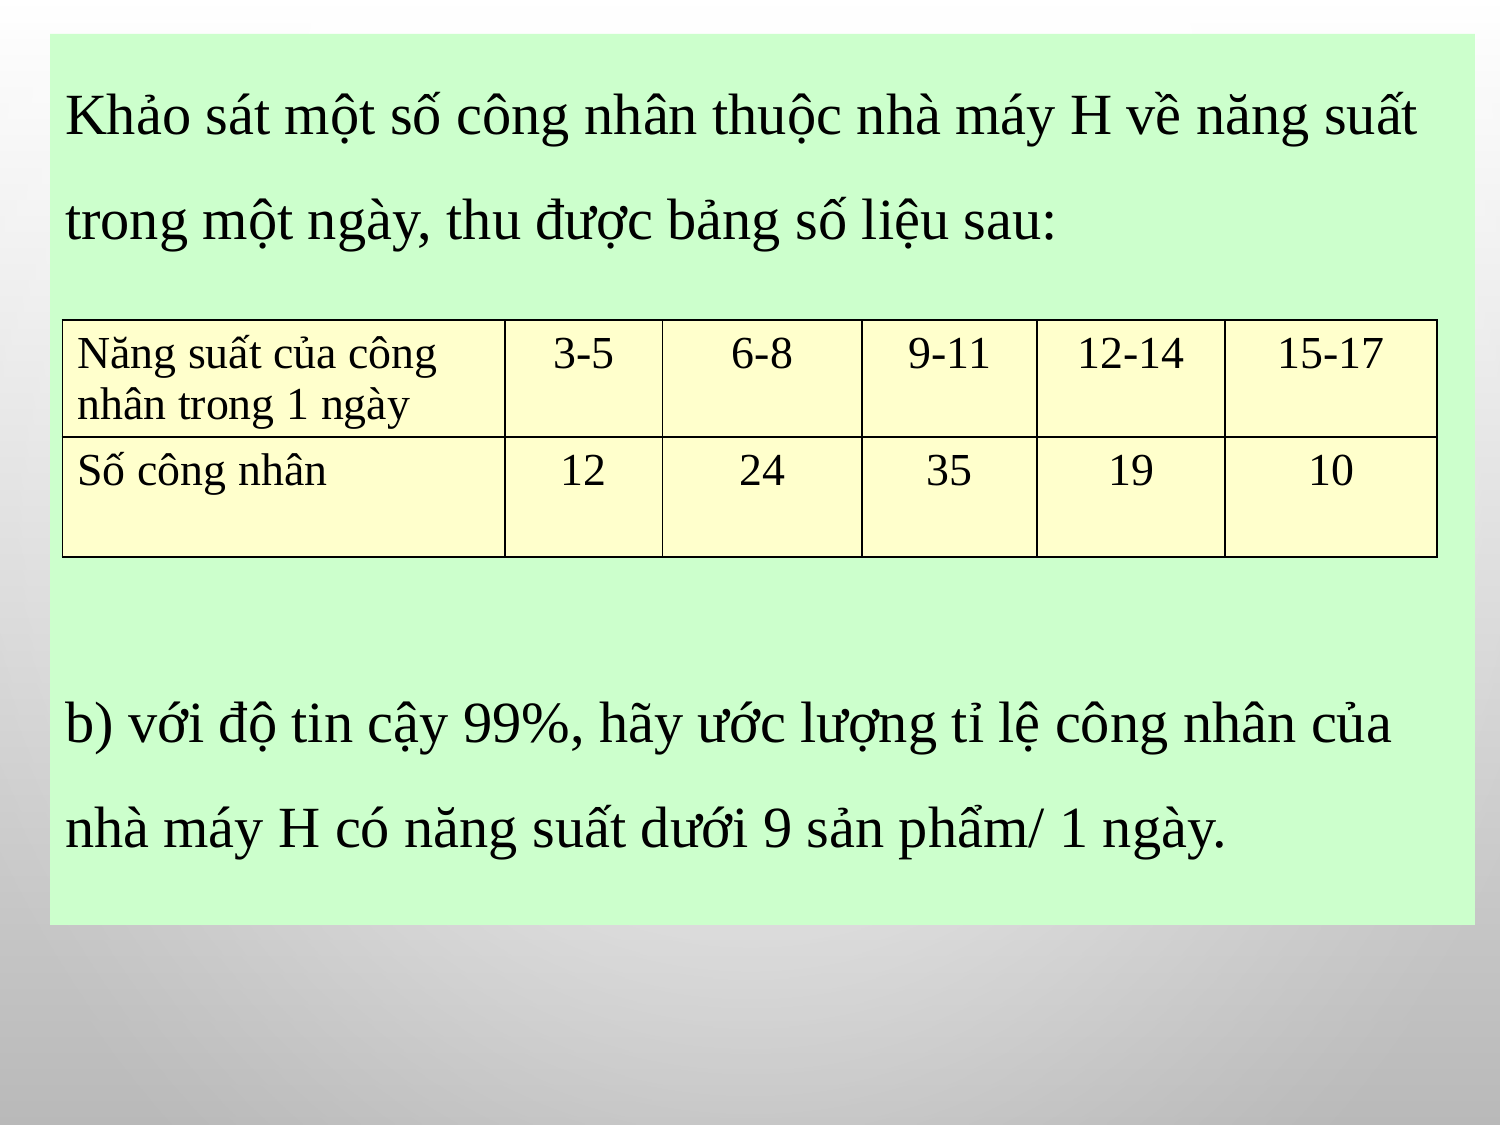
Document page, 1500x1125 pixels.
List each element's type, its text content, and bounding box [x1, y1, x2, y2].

table_header 6-8 [663, 321, 861, 436]
table_cell 24 [663, 438, 861, 556]
list Khảo sát một số công nhân thuộc nhà máy H về năng suất trong một ngày, thu được bảng số liệu sau: b) với độ tin cậy 99%, hãy ước lượng tỉ lệ công nhân của nhà máy H có năng suất dưới 9 sản phẩm/ 1 ngày. [50, 33, 1475, 925]
table_header 15-17 [1226, 321, 1436, 436]
table_cell Số công nhân [63, 438, 504, 556]
table_cell 19 [1038, 438, 1224, 556]
table_cell 10 [1226, 438, 1436, 556]
table_header Năng suất của công nhân trong 1 ngày [63, 321, 504, 436]
picture [0, 0, 1500, 1125]
table_cell 35 [863, 438, 1036, 556]
table_header 12-14 [1038, 321, 1224, 436]
table_header 9-11 [863, 321, 1036, 436]
table_cell 12 [506, 438, 662, 556]
table_header 3-5 [506, 321, 662, 436]
